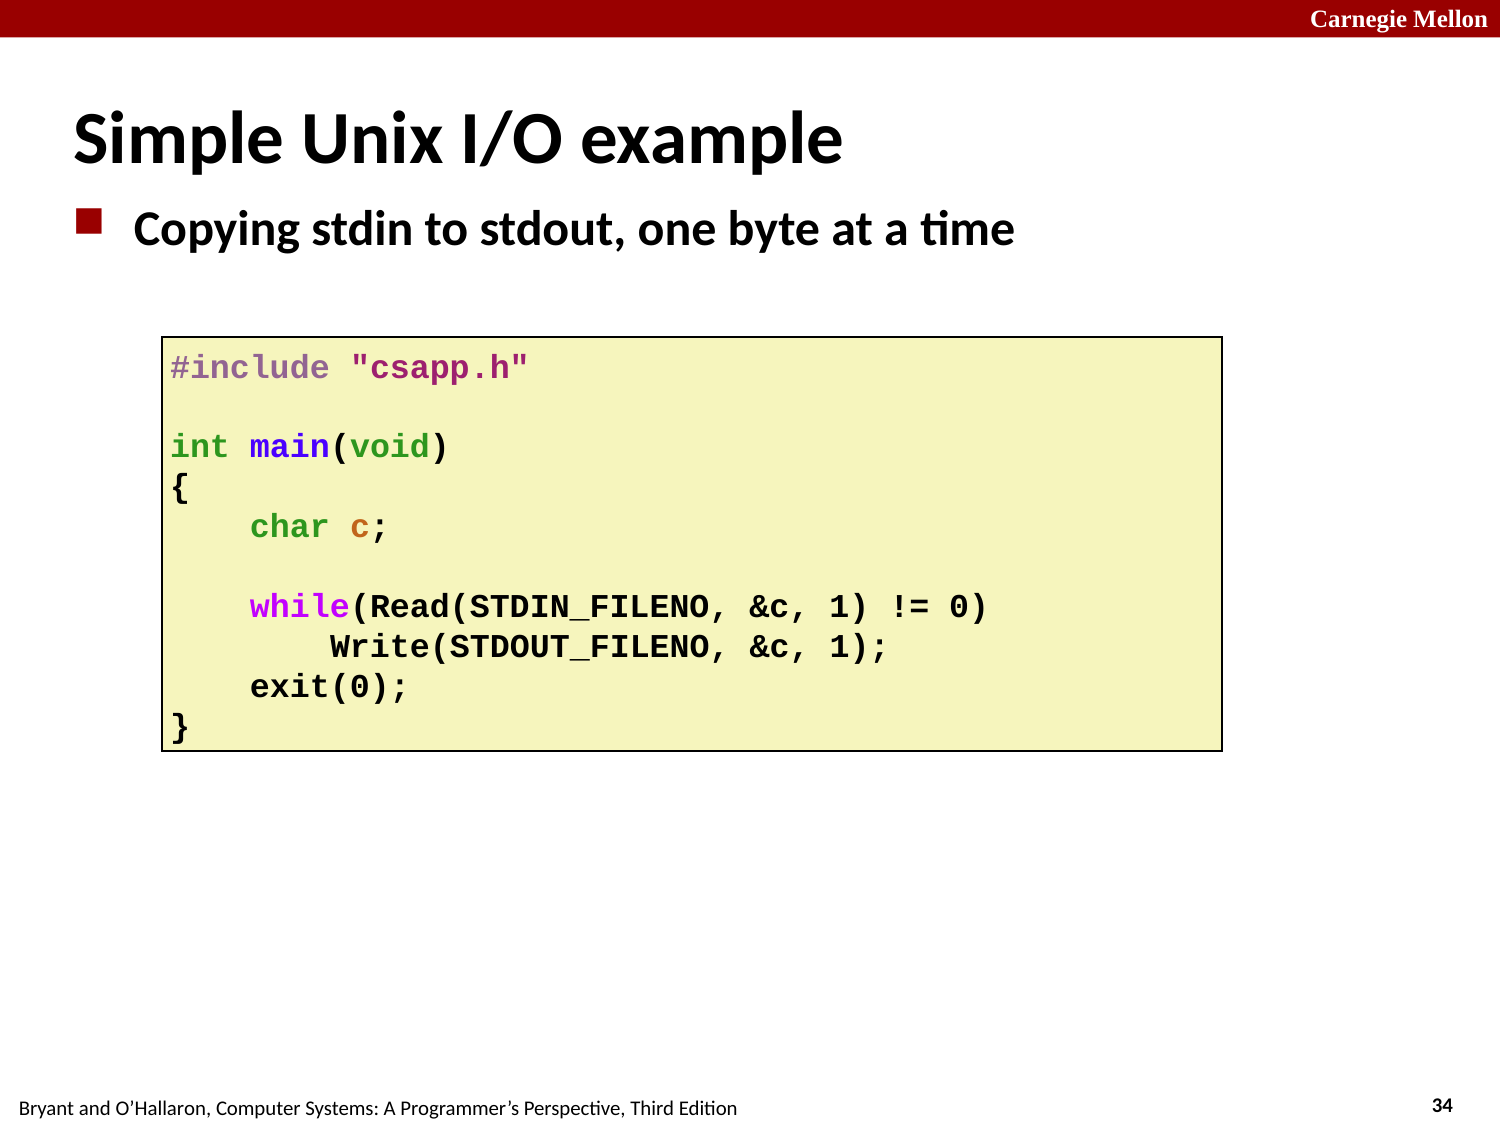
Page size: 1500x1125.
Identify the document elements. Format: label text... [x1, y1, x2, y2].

title Simple Unix I/O example [58, 71, 1305, 197]
text_box #include "csapp.h" int main(void) { char c; while(Read(STDIN_FILENO, &c, 1) != 0) Write(STDOUT_FILENO, &c, 1); exit(0); } [162, 337, 1223, 752]
list Copying stdin to stdout, one byte at a time [62, 187, 1476, 1076]
